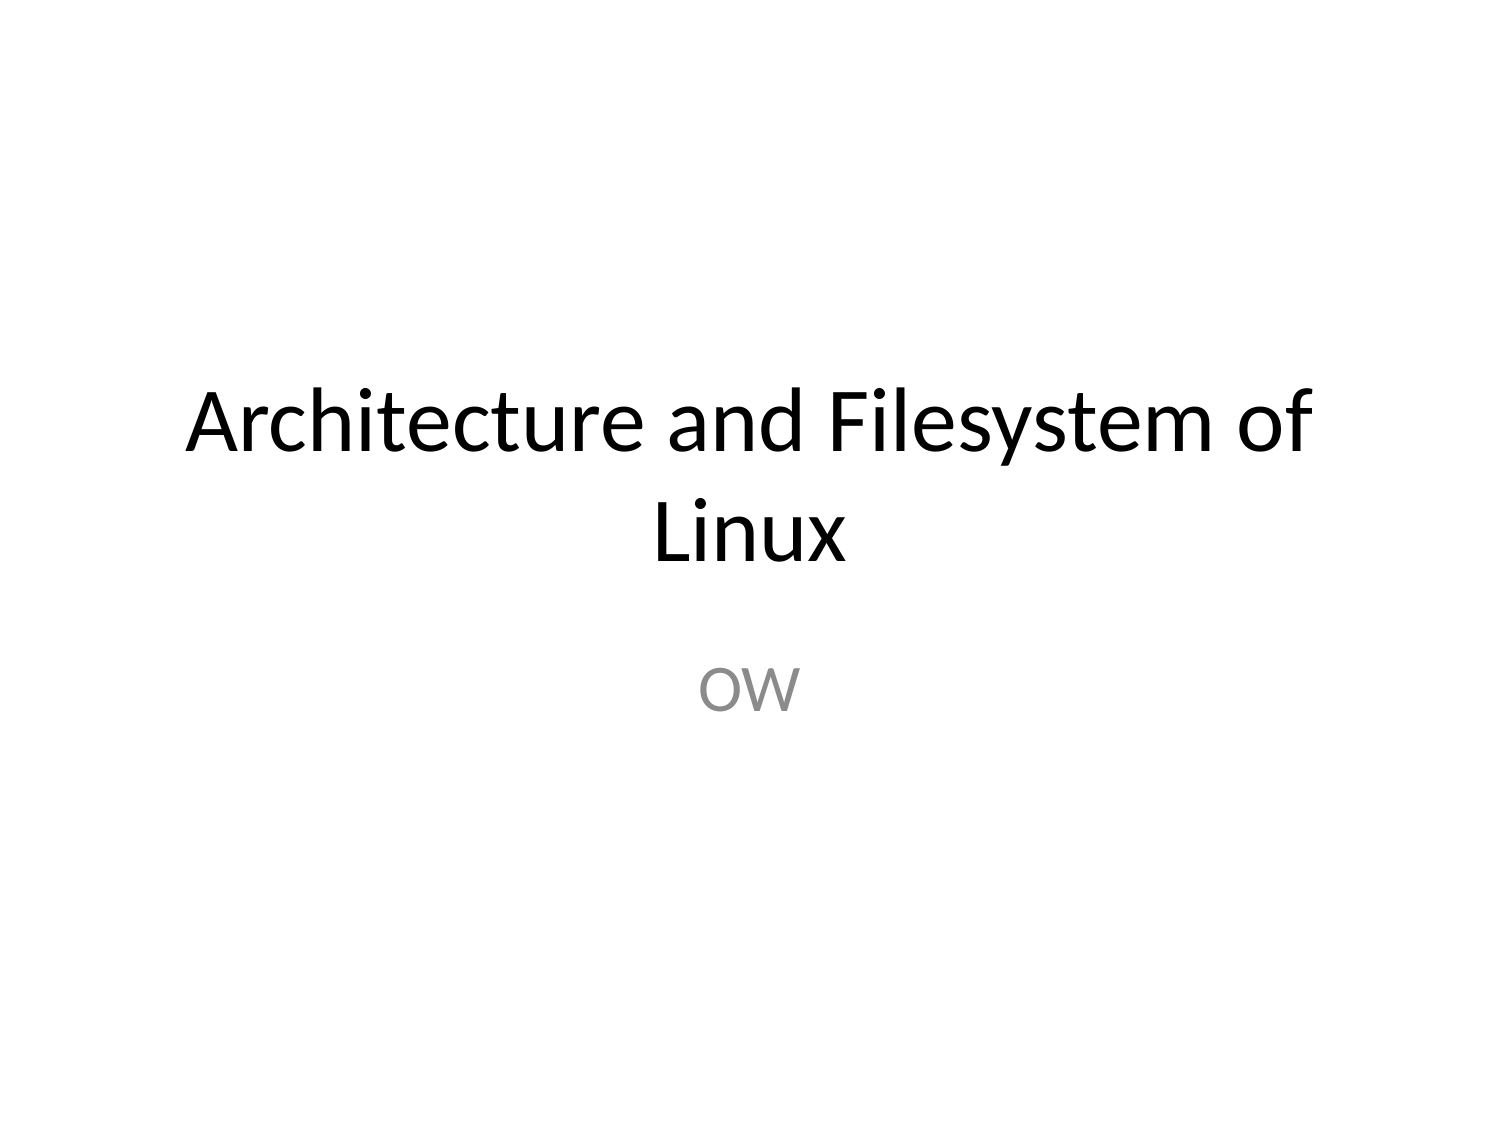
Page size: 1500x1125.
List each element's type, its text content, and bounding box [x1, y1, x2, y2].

subtitle OW [225, 637, 1275, 925]
title Architecture and Filesystem of Linux [112, 349, 1388, 591]
